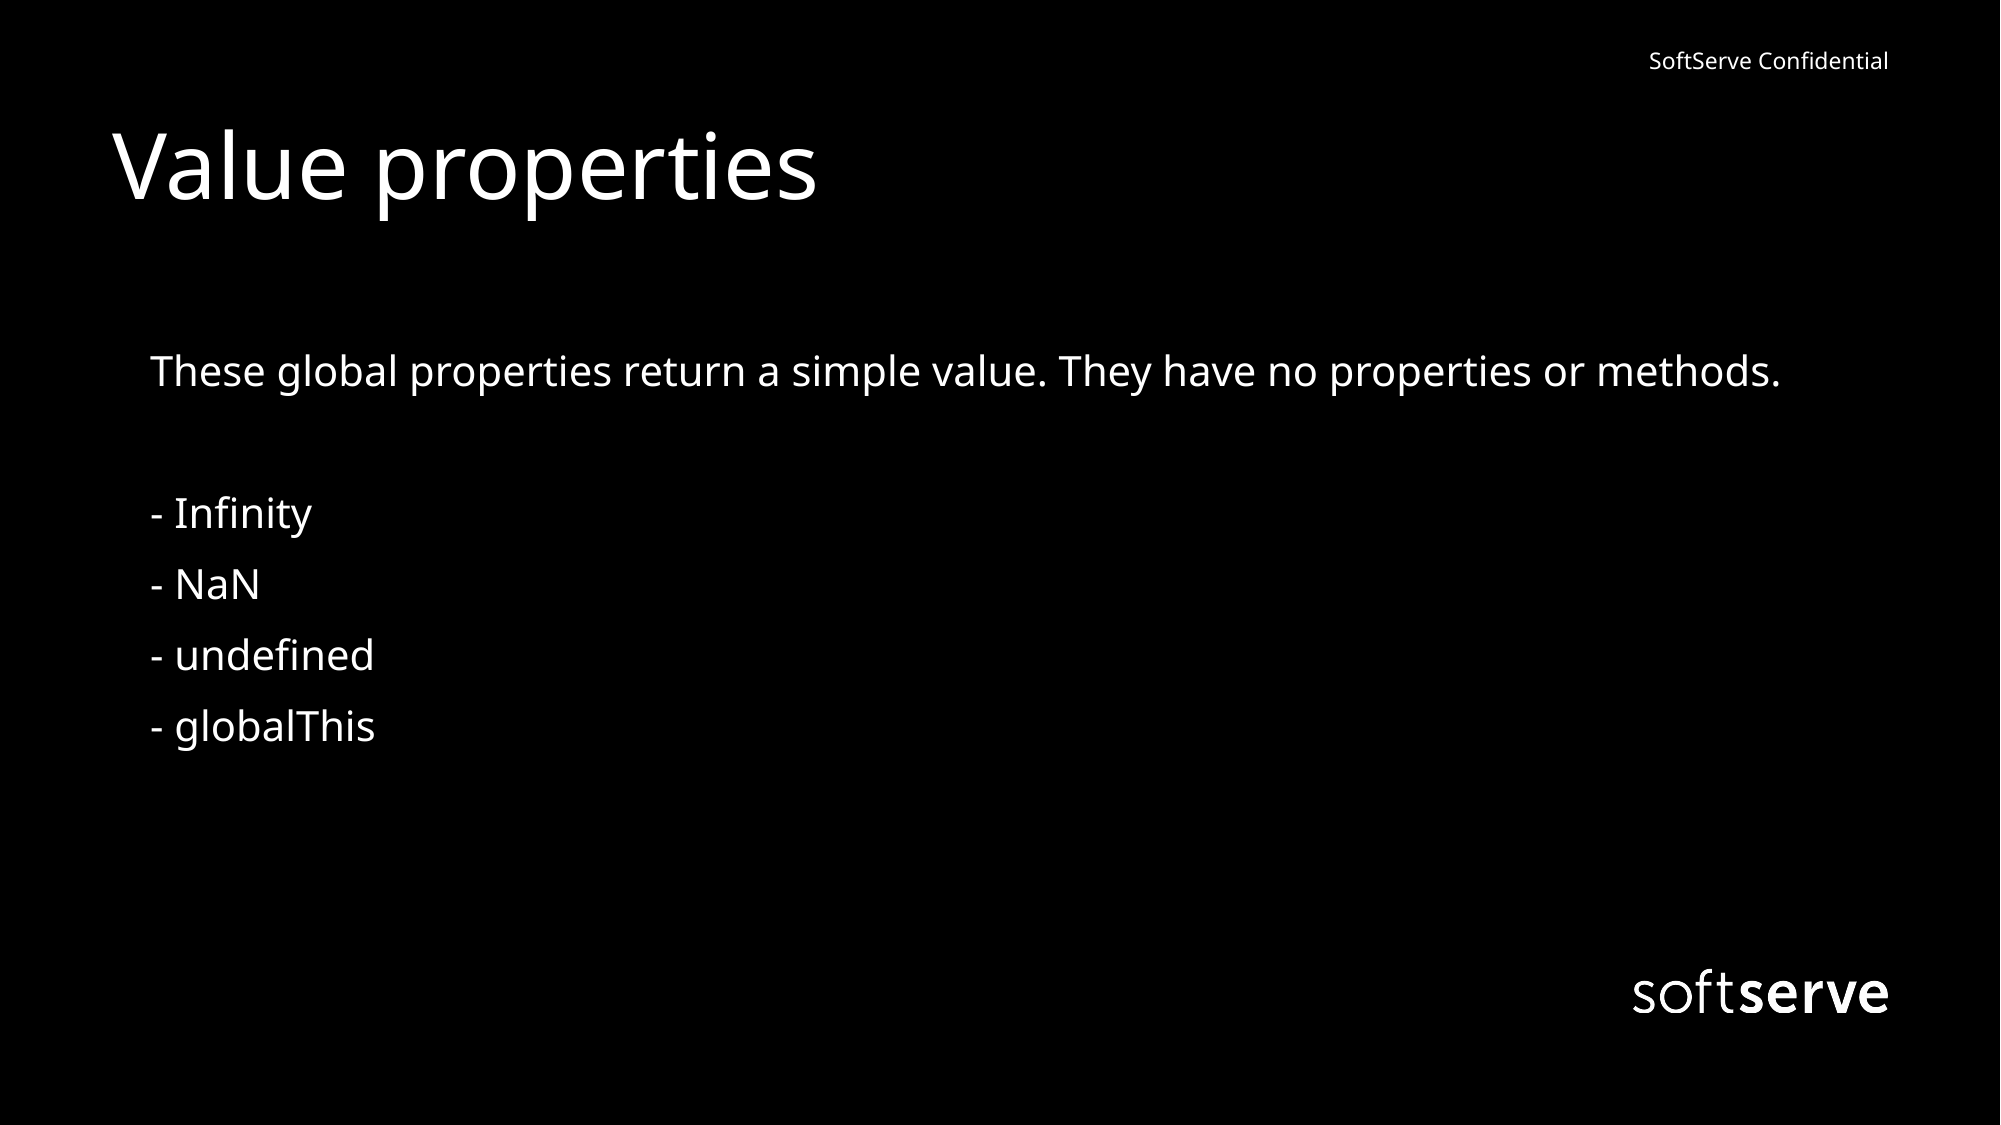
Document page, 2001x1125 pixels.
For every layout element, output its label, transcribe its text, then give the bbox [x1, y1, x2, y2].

picture [1633, 968, 1888, 1013]
list These global properties return a simple value. They have no properties or methods. - Infinity - NaN - undefined - globalThis [112, 337, 1888, 900]
title Value properties [112, 112, 1888, 225]
